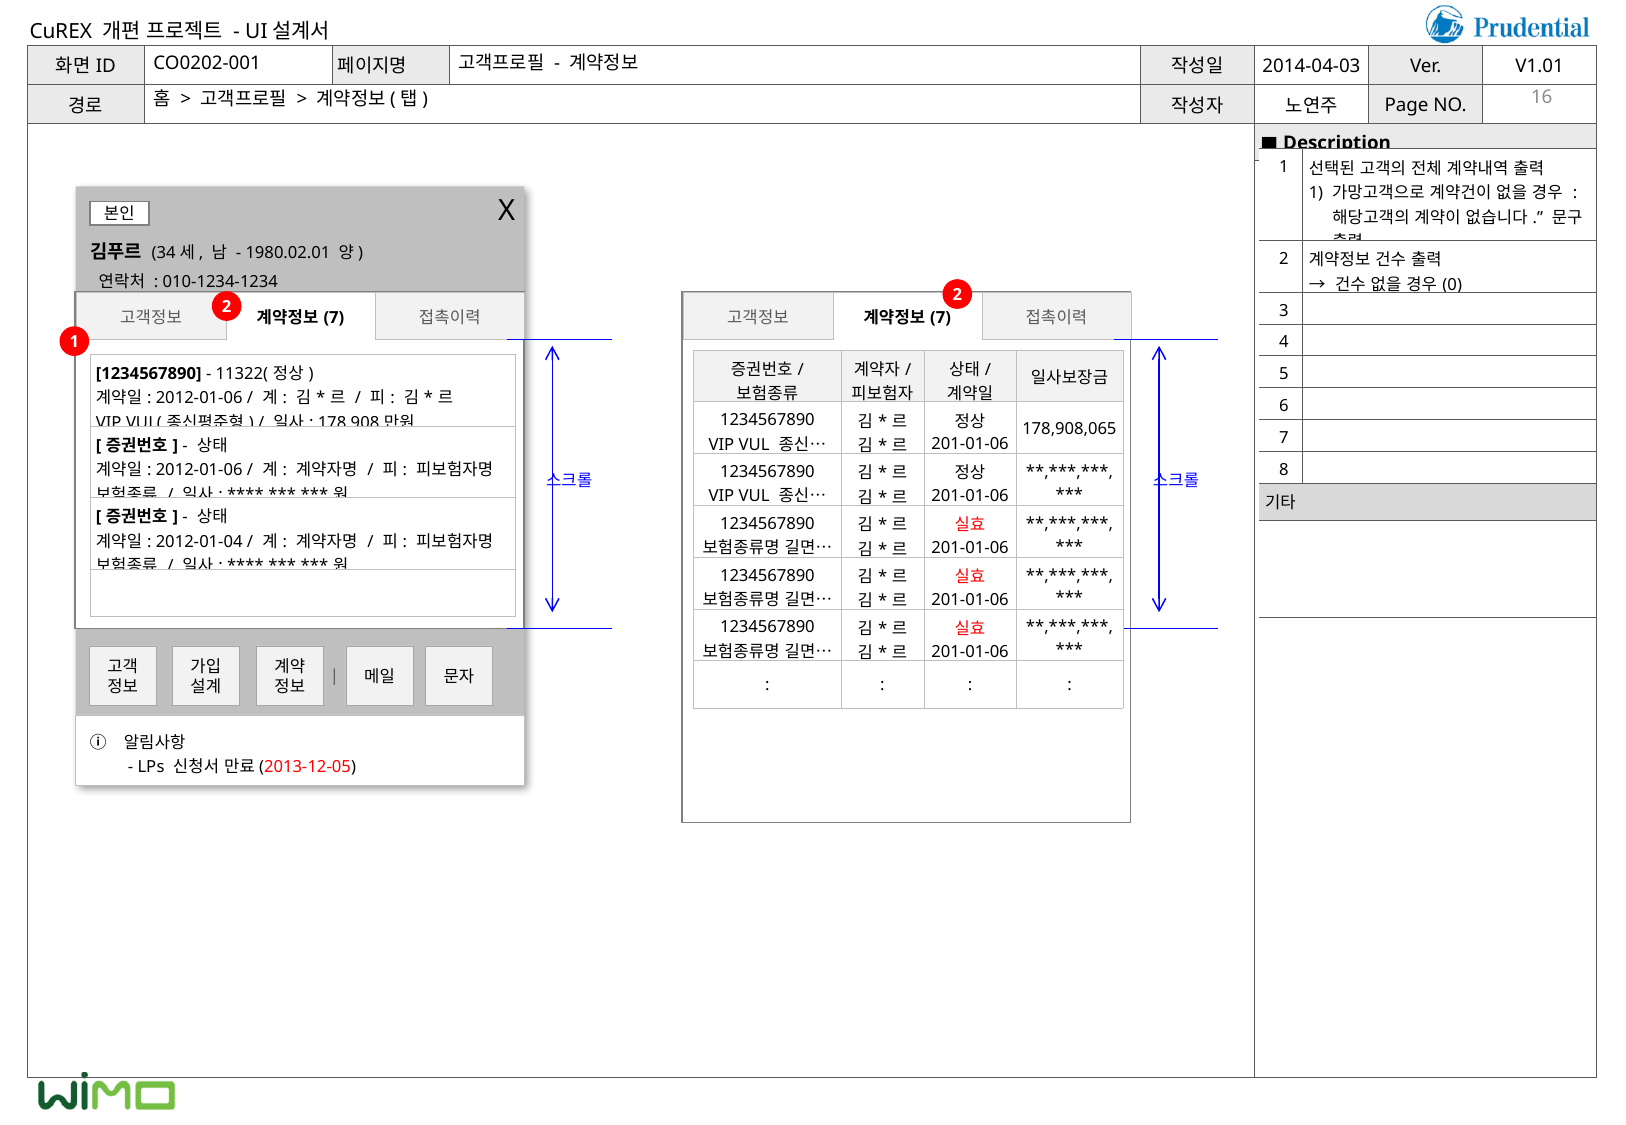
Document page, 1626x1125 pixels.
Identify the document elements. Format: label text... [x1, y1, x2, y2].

text_box 스크롤 [543, 460, 547, 493]
table_cell 1234567890 VIP VUL 종신… [694, 454, 841, 505]
text_box [75, 339, 524, 629]
table_header 고객정보 [77, 293, 226, 339]
table_cell 1234567890 VIP VUL 종신… [694, 402, 841, 453]
table_cell 8 [1259, 452, 1302, 483]
table_cell [증권번호] - 상태 계약일: 2012-01-04 / 계: 계약자명 / 피: 피보험자명 보험종류 / 일사: ****,***,***원 [91, 498, 515, 569]
text_box 2 [940, 277, 975, 311]
text_box 고객정보 [87, 644, 159, 707]
table_cell 정상 201-01-06 [925, 402, 1016, 453]
text_box X [495, 178, 519, 230]
table_cell 정상 201-01-06 [925, 454, 1016, 505]
table_cell 김*르 김*르 [842, 402, 924, 453]
table_cell **,***,***,*** [1017, 454, 1123, 505]
table_header 증권번호/ 보험종류 [694, 351, 841, 401]
table_cell 계약정보 건수 출력 → 건수 없을 경우(0) [1303, 241, 1596, 292]
picture [28, 1071, 184, 1077]
picture [27, 1078, 184, 1110]
table_cell [1303, 388, 1596, 419]
table_cell [1303, 452, 1596, 483]
table_cell 실효 201-01-06 [925, 506, 1016, 557]
table_cell 7 [1259, 420, 1302, 451]
table_header 선택된 고객의 전체 계약내역 출력 1) 가망고객으로 계약건이 없을 경우 : 해당고객의 계약이 없습니다.” 문구 출력 [1303, 149, 1596, 240]
table_cell [증권번호] - 상태 계약일: 2012-01-06 / 계: 계약자명 / 피: 피보험자명 보험종류 / 일사: ****,***,***원 [91, 427, 515, 497]
table_cell 김*르 김*르 [842, 610, 924, 660]
text_box 스크롤 [557, 460, 596, 493]
table_cell 5 [1259, 356, 1302, 387]
table_cell 김*르 김*르 [842, 454, 924, 505]
table_header 고객정보 [684, 293, 833, 339]
table_header [1234567890] - 11322(정상) 계약일: 2012-01-06 / 계: 김*르 / 피: 김*르 VIP VUL(종신평준형) / 일사: 178,908만원 [91, 355, 515, 426]
text_box 본인 [89, 201, 149, 225]
list 홈 > 고객프로필 > 계약정보(탭) [144, 81, 1137, 115]
table_cell 1234567890 보험종류명 길면… [694, 506, 841, 557]
table_cell : [925, 661, 1016, 708]
table_cell 178,908,065 [1017, 402, 1123, 453]
text_box 연락처 : 010-1234-1234 [95, 262, 282, 294]
slide_number 16 [1485, 81, 1598, 114]
text_box 스크롤 [1164, 460, 1203, 493]
text_box 메일 [344, 644, 415, 707]
table_cell [1303, 420, 1596, 451]
text_box 1 [57, 324, 92, 359]
text_box 가입설계 [170, 644, 242, 707]
table_cell [1303, 293, 1596, 324]
table_header 일사보장금 [1017, 351, 1123, 401]
text_box 김푸르 (34세, 남 - 1980.02.01 양) [84, 226, 370, 268]
table_cell [1259, 521, 1596, 617]
picture [1422, 0, 1594, 51]
table_header 접촉이력 [983, 293, 1131, 339]
table_cell 3 [1259, 293, 1302, 324]
text_box [681, 292, 1131, 823]
list CO0202-001 [144, 45, 328, 79]
text_box 알림사항 - LPs 신청서 만료(2013-12-05) [117, 721, 363, 782]
table_header 계약정보(7) [834, 293, 982, 339]
text_box 2 [209, 289, 244, 323]
table_cell 1234567890 보험종류명 길면… [694, 610, 841, 660]
table_cell : [694, 661, 841, 708]
table_cell **,***,***,*** [1017, 610, 1123, 660]
text_box | [323, 659, 345, 692]
table_cell : [842, 661, 924, 708]
table_cell **,***,***,*** [1017, 506, 1123, 557]
text_box 계약정보 [254, 644, 326, 707]
table_cell 기타 [1259, 484, 1596, 520]
text_box 스크롤 [1149, 460, 1154, 493]
table_cell 2 [1259, 241, 1302, 292]
table_cell 김*르 김*르 [842, 558, 924, 609]
table_cell [1303, 325, 1596, 355]
text_box [74, 359, 527, 788]
table_cell 4 [1259, 325, 1302, 355]
table_cell 6 [1259, 388, 1302, 419]
table_cell [91, 570, 515, 616]
table_cell 실효 201-01-06 [925, 558, 1016, 609]
table_cell [1303, 356, 1596, 387]
table_header 1 [1259, 149, 1302, 240]
list 고객프로필 - 계약정보 [448, 45, 1141, 79]
table_cell 김*르 김*르 [842, 506, 924, 557]
table_cell : [1017, 661, 1123, 708]
text_box [74, 184, 527, 338]
text_box 문자 [423, 644, 495, 707]
table_cell **,***,***,*** [1017, 558, 1123, 609]
table_header 계약자/ 피보험자 [842, 351, 924, 401]
table_header 계약정보(7) [227, 293, 375, 339]
table_header 상태/ 계약일 [925, 351, 1016, 401]
table_header 접촉이력 [376, 293, 524, 339]
text_box ⓘ [73, 713, 526, 788]
table_cell 실효 201-01-06 [925, 610, 1016, 660]
table_cell 1234567890 보험종류명 길면… [694, 558, 841, 609]
